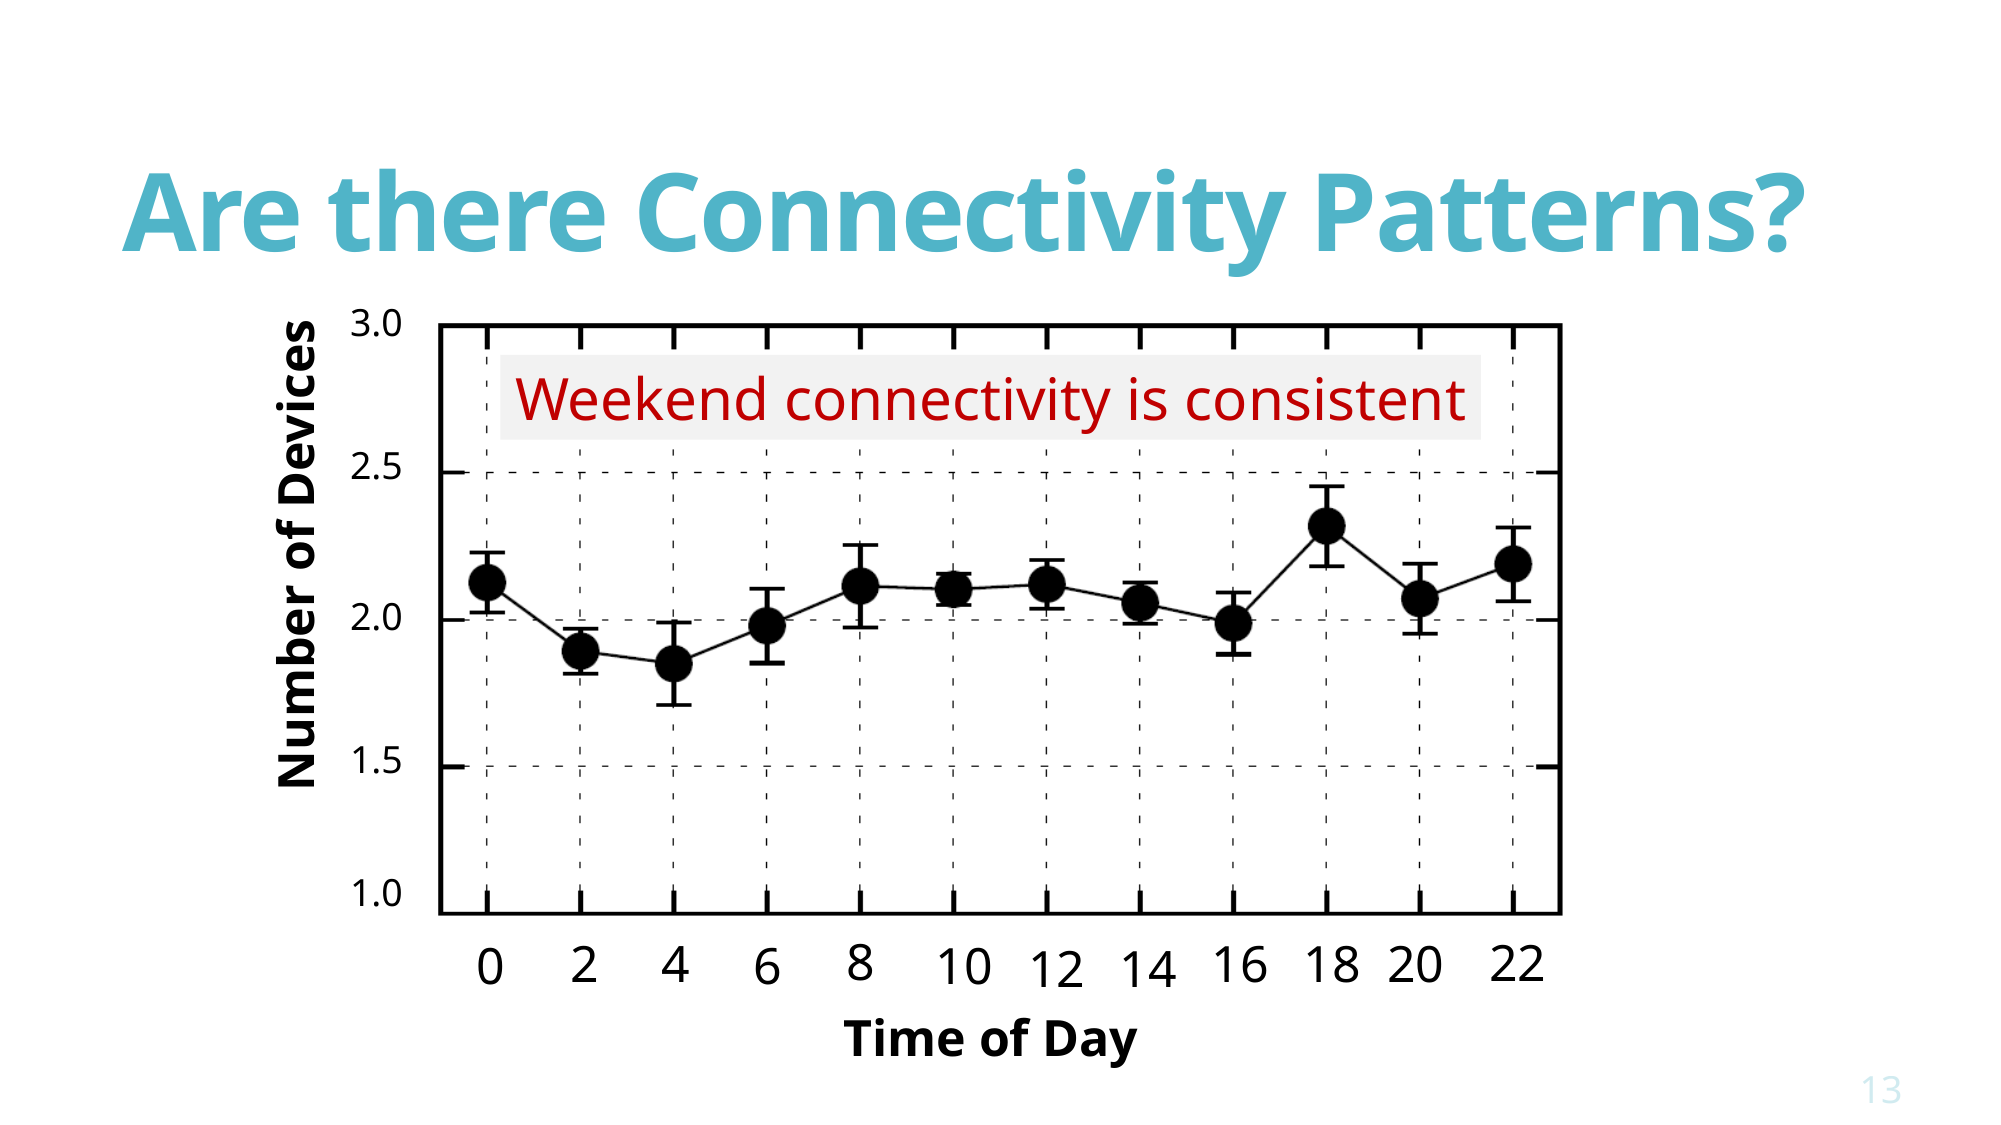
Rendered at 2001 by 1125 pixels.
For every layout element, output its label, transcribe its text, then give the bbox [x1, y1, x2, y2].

text_box 18 [1288, 924, 1372, 1000]
text_box 1.0 [335, 861, 418, 922]
text_box 22 [1474, 923, 1561, 999]
title Are there Connectivity Patterns? [107, 81, 1875, 354]
text_box 2 [555, 924, 614, 1000]
text_box Number of Devices [257, 412, 349, 806]
text_box 1.5 [349, 728, 418, 789]
text_box 2.0 [349, 585, 418, 646]
text_box 12 [1013, 929, 1101, 998]
text_box 16 [1197, 924, 1284, 1000]
picture [432, 311, 1568, 921]
text_box 10 [920, 927, 1008, 998]
text_box 0 [462, 927, 521, 1003]
text_box 2.5 [349, 434, 418, 495]
text_box 14 [1104, 930, 1192, 1006]
text_box 20 [1372, 924, 1459, 1000]
text_box 3.0 [335, 291, 418, 352]
slide_number 13 [1437, 963, 1918, 1125]
text_box 6 [738, 927, 797, 1003]
text_box 4 [646, 924, 705, 1000]
text_box 8 [831, 923, 890, 998]
text_box Time of Day [828, 998, 1153, 1074]
